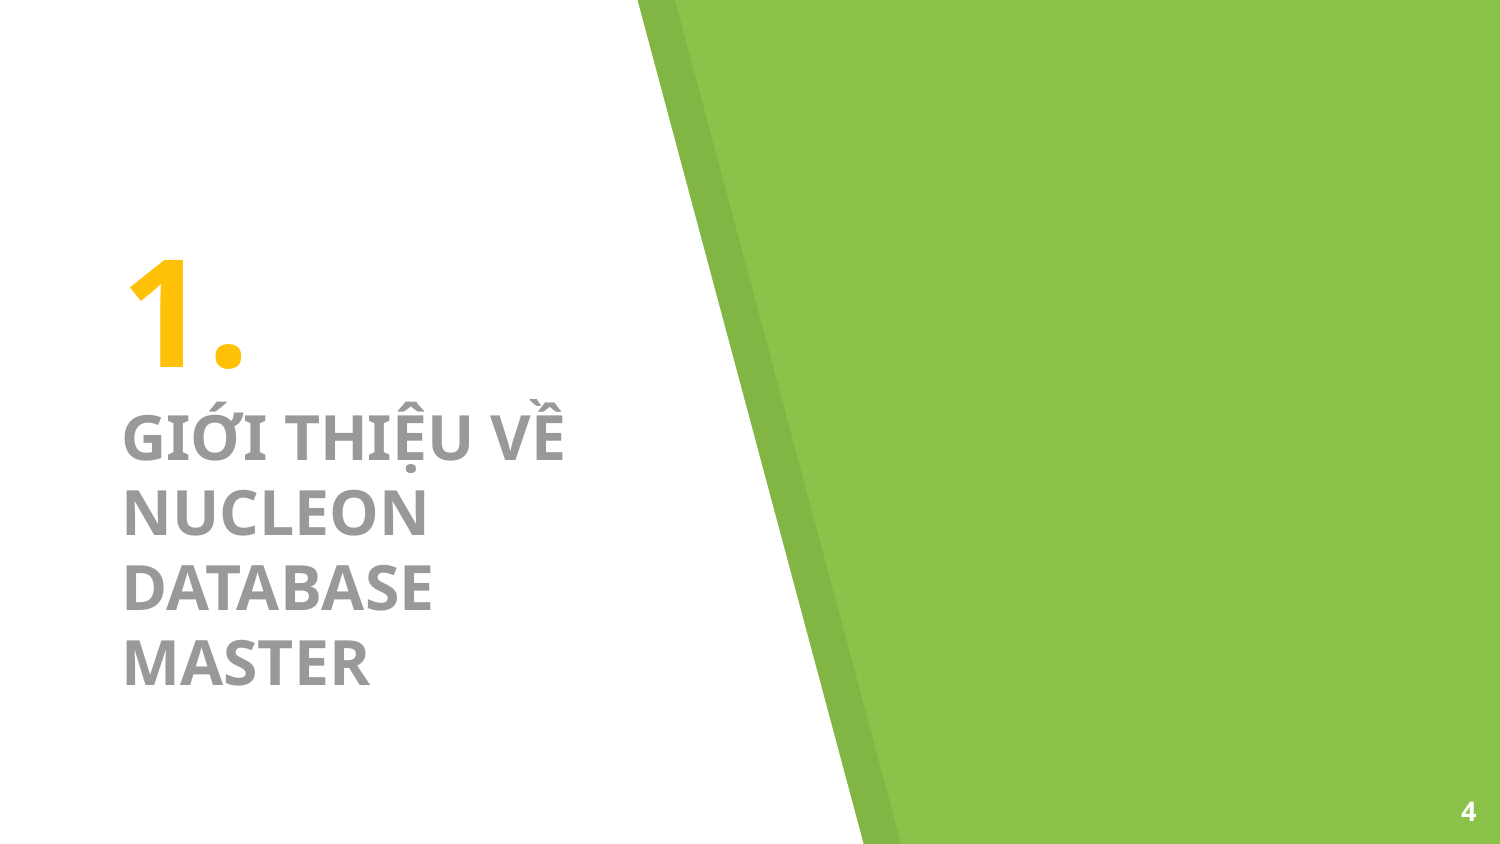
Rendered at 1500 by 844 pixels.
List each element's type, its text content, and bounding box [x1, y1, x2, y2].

slide_number 4 [1401, 779, 1492, 844]
title 1. GIỚI THIỆU VỀ NUCLEON DATABASE MASTER [106, 222, 685, 713]
